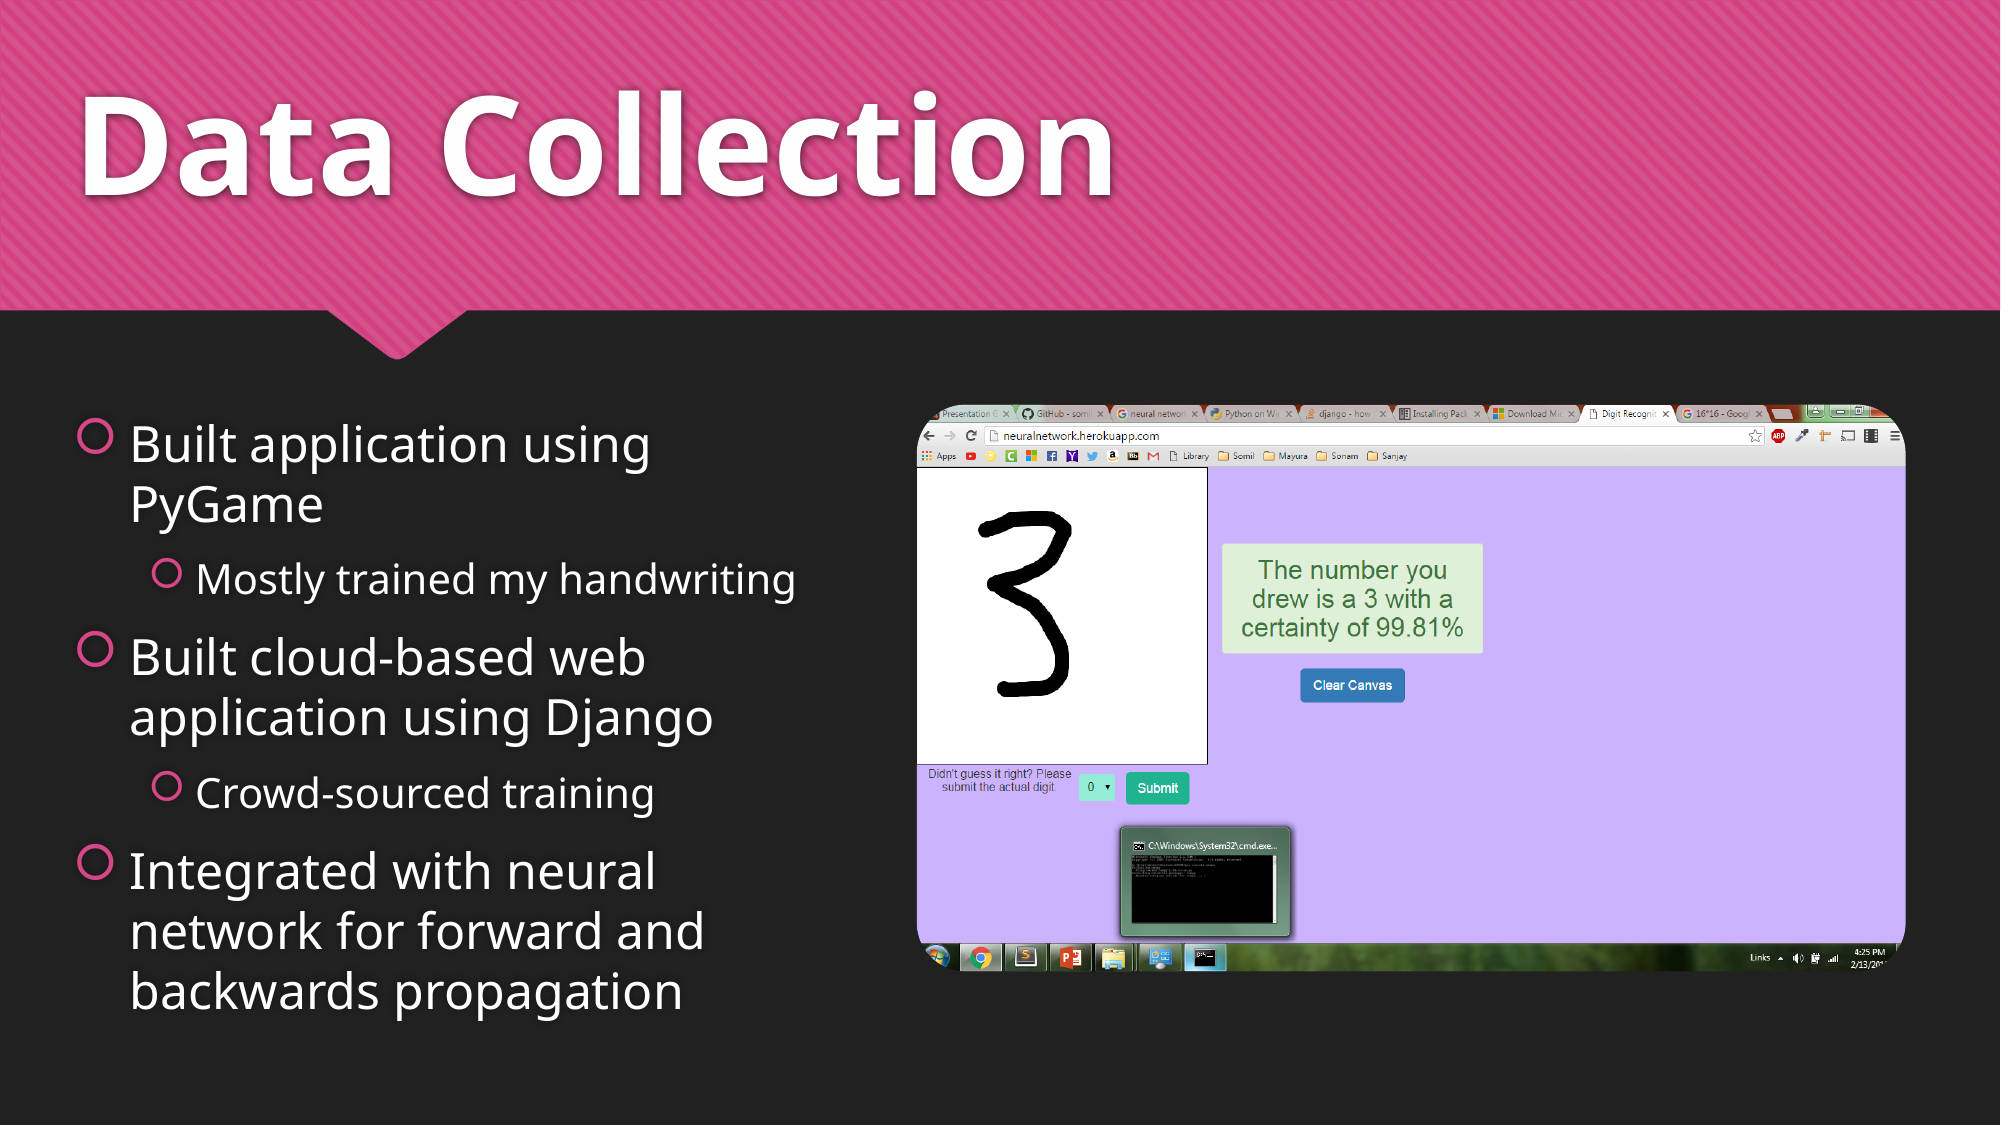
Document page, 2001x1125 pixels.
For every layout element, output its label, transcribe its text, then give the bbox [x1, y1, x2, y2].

title Data Collection [58, 0, 1962, 231]
picture [916, 404, 1906, 972]
list Built application using PyGame Mostly trained my handwriting Built cloud-based web application using Django Crowd-sourced training Integrated with neural network for forward and backwards propagation [58, 404, 833, 1088]
